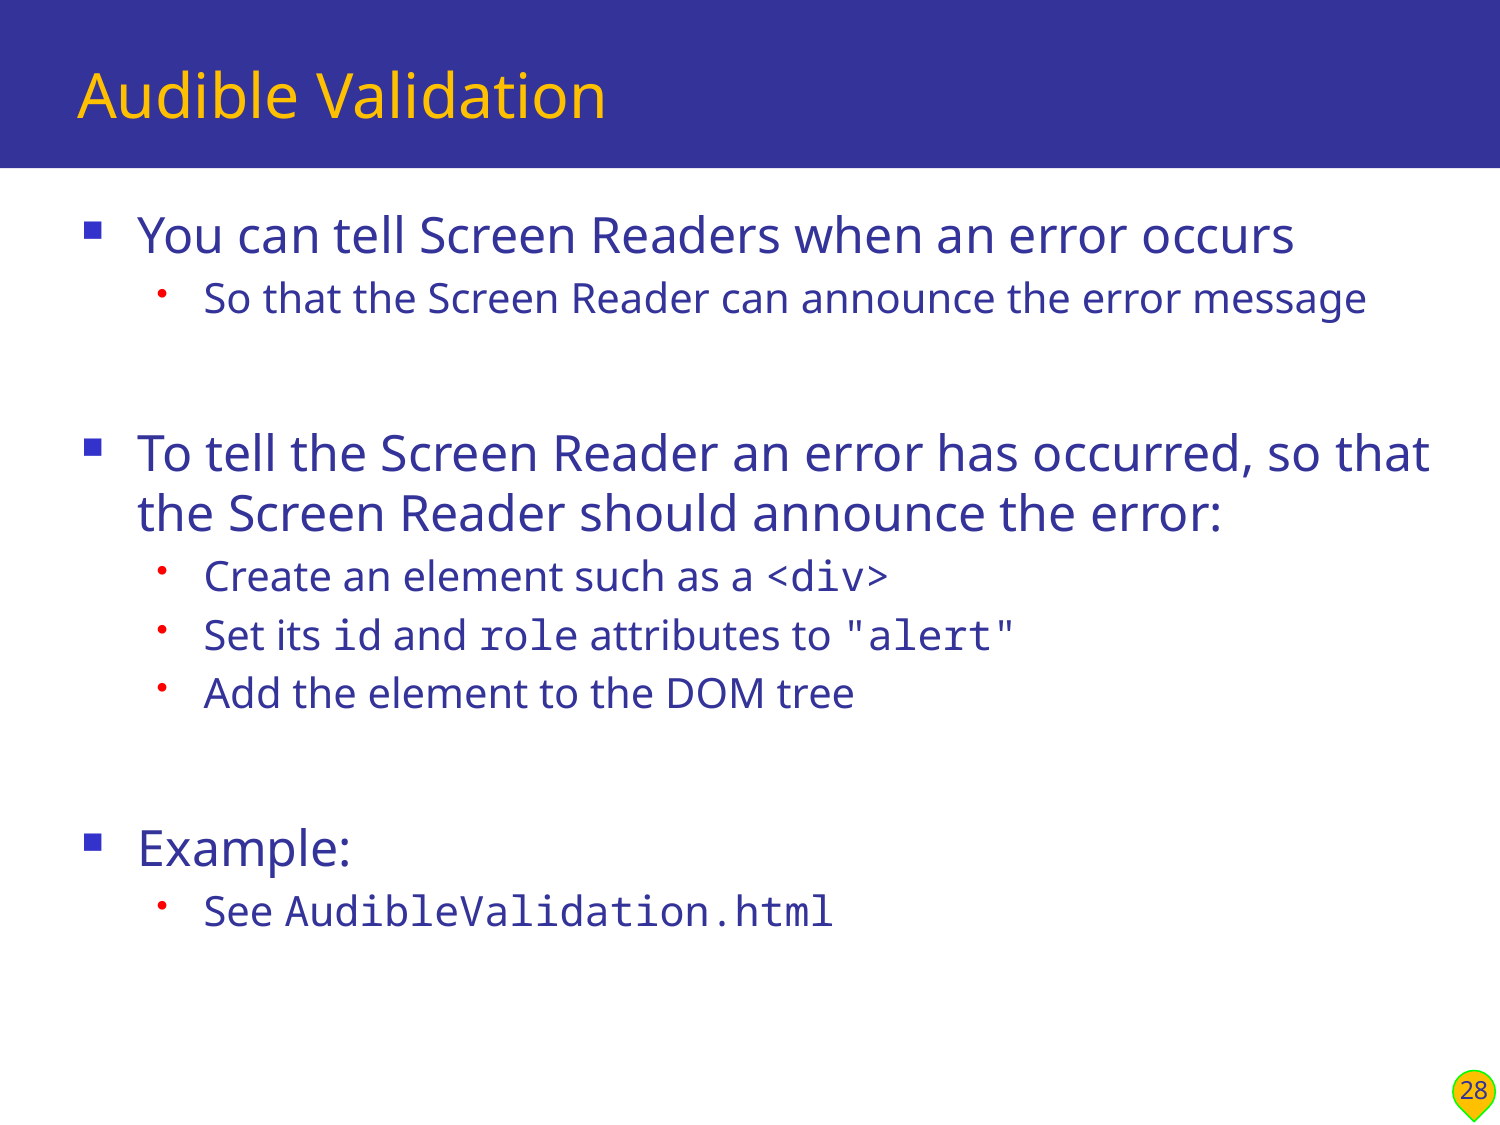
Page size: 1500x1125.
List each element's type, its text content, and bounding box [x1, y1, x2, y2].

footer 28 [1431, 1040, 1500, 1117]
list You can tell Screen Readers when an error occurs So that the Screen Reader can announce the error message To tell the Screen Reader an error has occurred, so that the Screen Reader should announce the error: Create an element such as a <div> Set its id and role attributes to "alert" Add the element to the DOM tree Example: See AudibleValidation.html [66, 196, 1460, 1007]
title Audible Validation [61, 24, 1465, 139]
